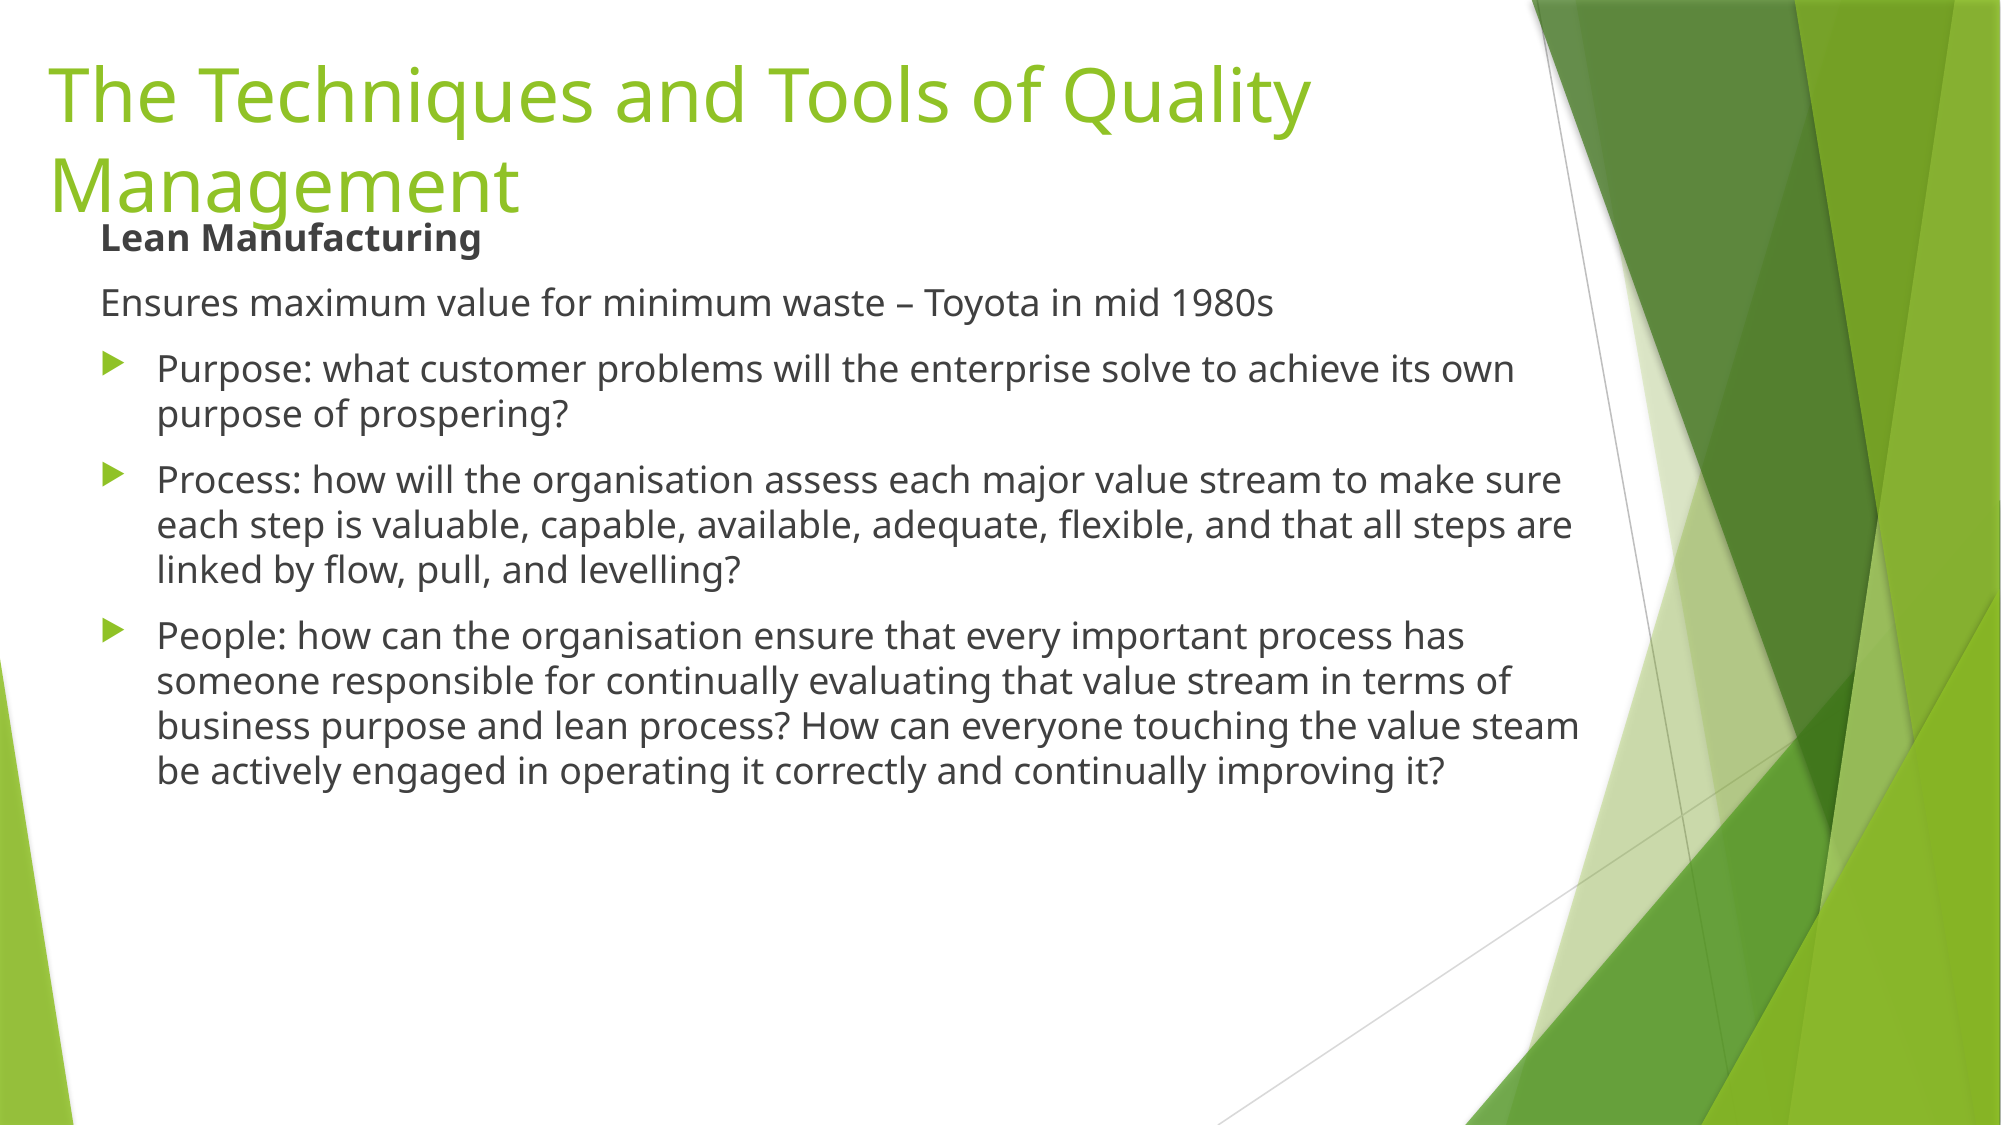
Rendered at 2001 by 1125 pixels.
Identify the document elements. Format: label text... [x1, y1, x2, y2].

list Lean Manufacturing Ensures maximum value for minimum waste – Toyota in mid 1980s Purpose: what customer problems will the enterprise solve to achieve its own purpose of prospering? Process: how will the organisation assess each major value stream to make sure each step is valuable, capable, available, adequate, flexible, and that all steps are linked by flow, pull, and levelling? People: how can the organisation ensure that every important process has someone responsible for continually evaluating that value stream in terms of business purpose and lean process? How can everyone touching the value steam be actively engaged in operating it correctly and continually improving it? [85, 205, 1617, 1125]
title The Techniques and Tools of Quality Management [33, 39, 1805, 257]
